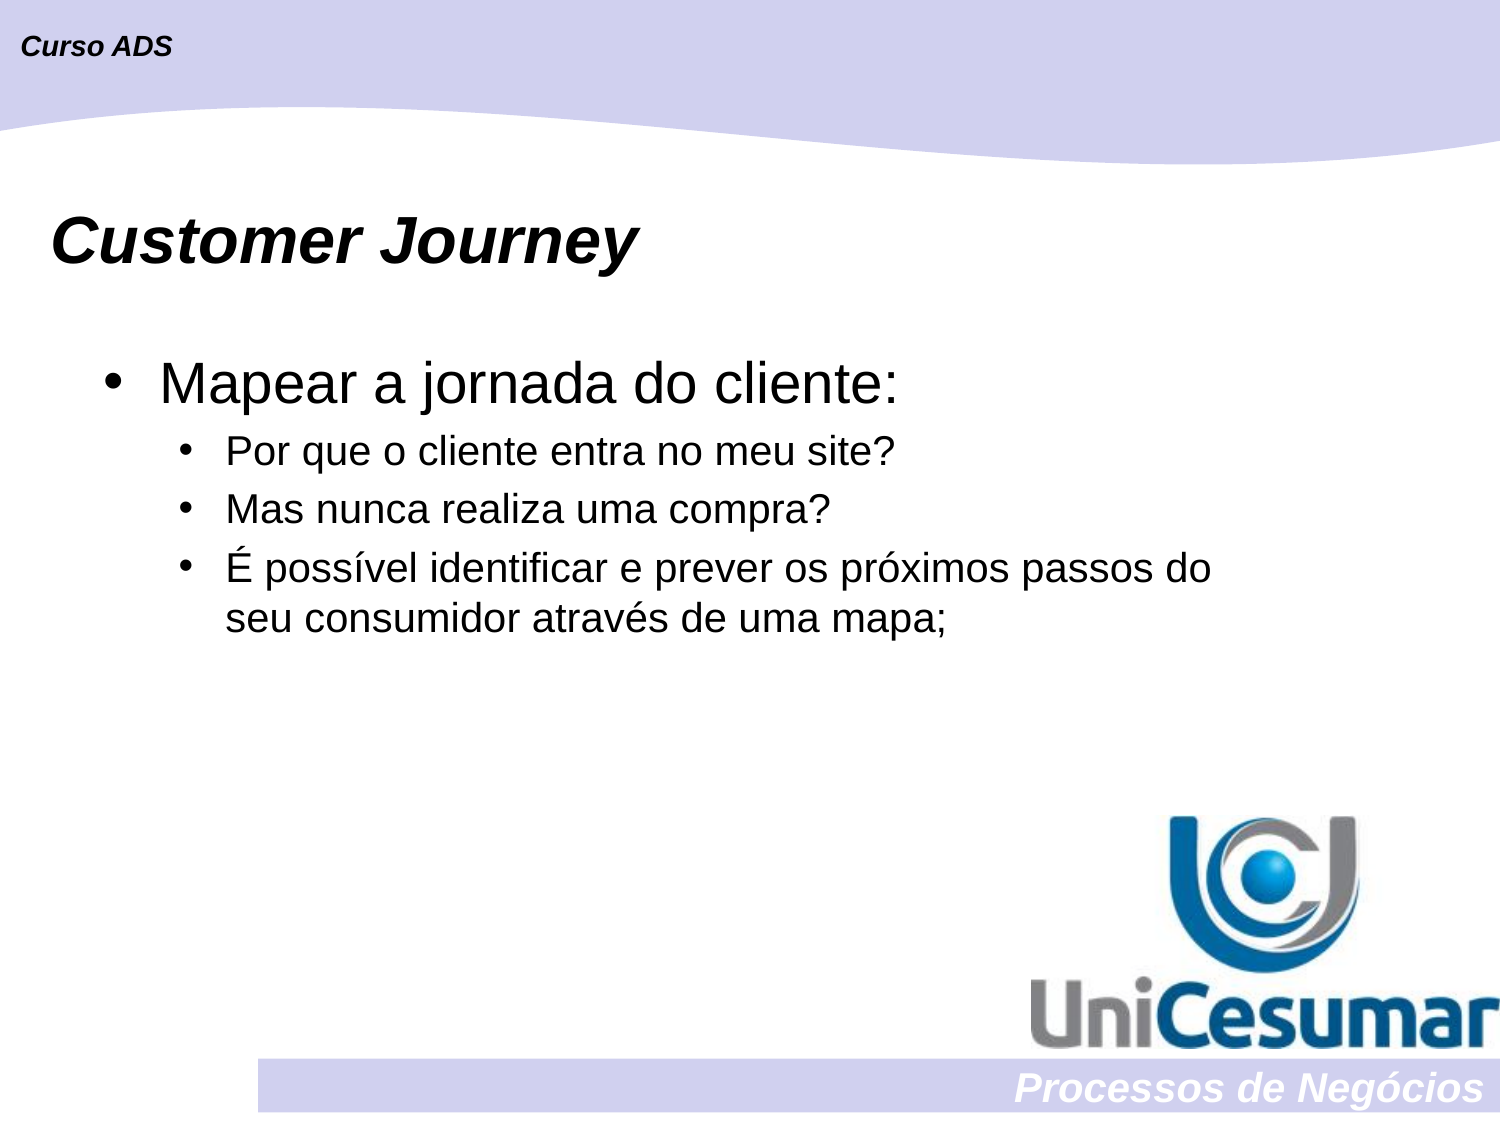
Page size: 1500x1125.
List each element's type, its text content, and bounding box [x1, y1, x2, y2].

list Mapear a jornada do cliente: Por que o cliente entra no meu site? Mas nunca realiza uma compra? É possível identificar e prever os próximos passos do seu consumidor através de uma mapa; [88, 338, 1294, 906]
title Customer Journey [35, 175, 1442, 297]
picture [1031, 815, 1500, 1049]
